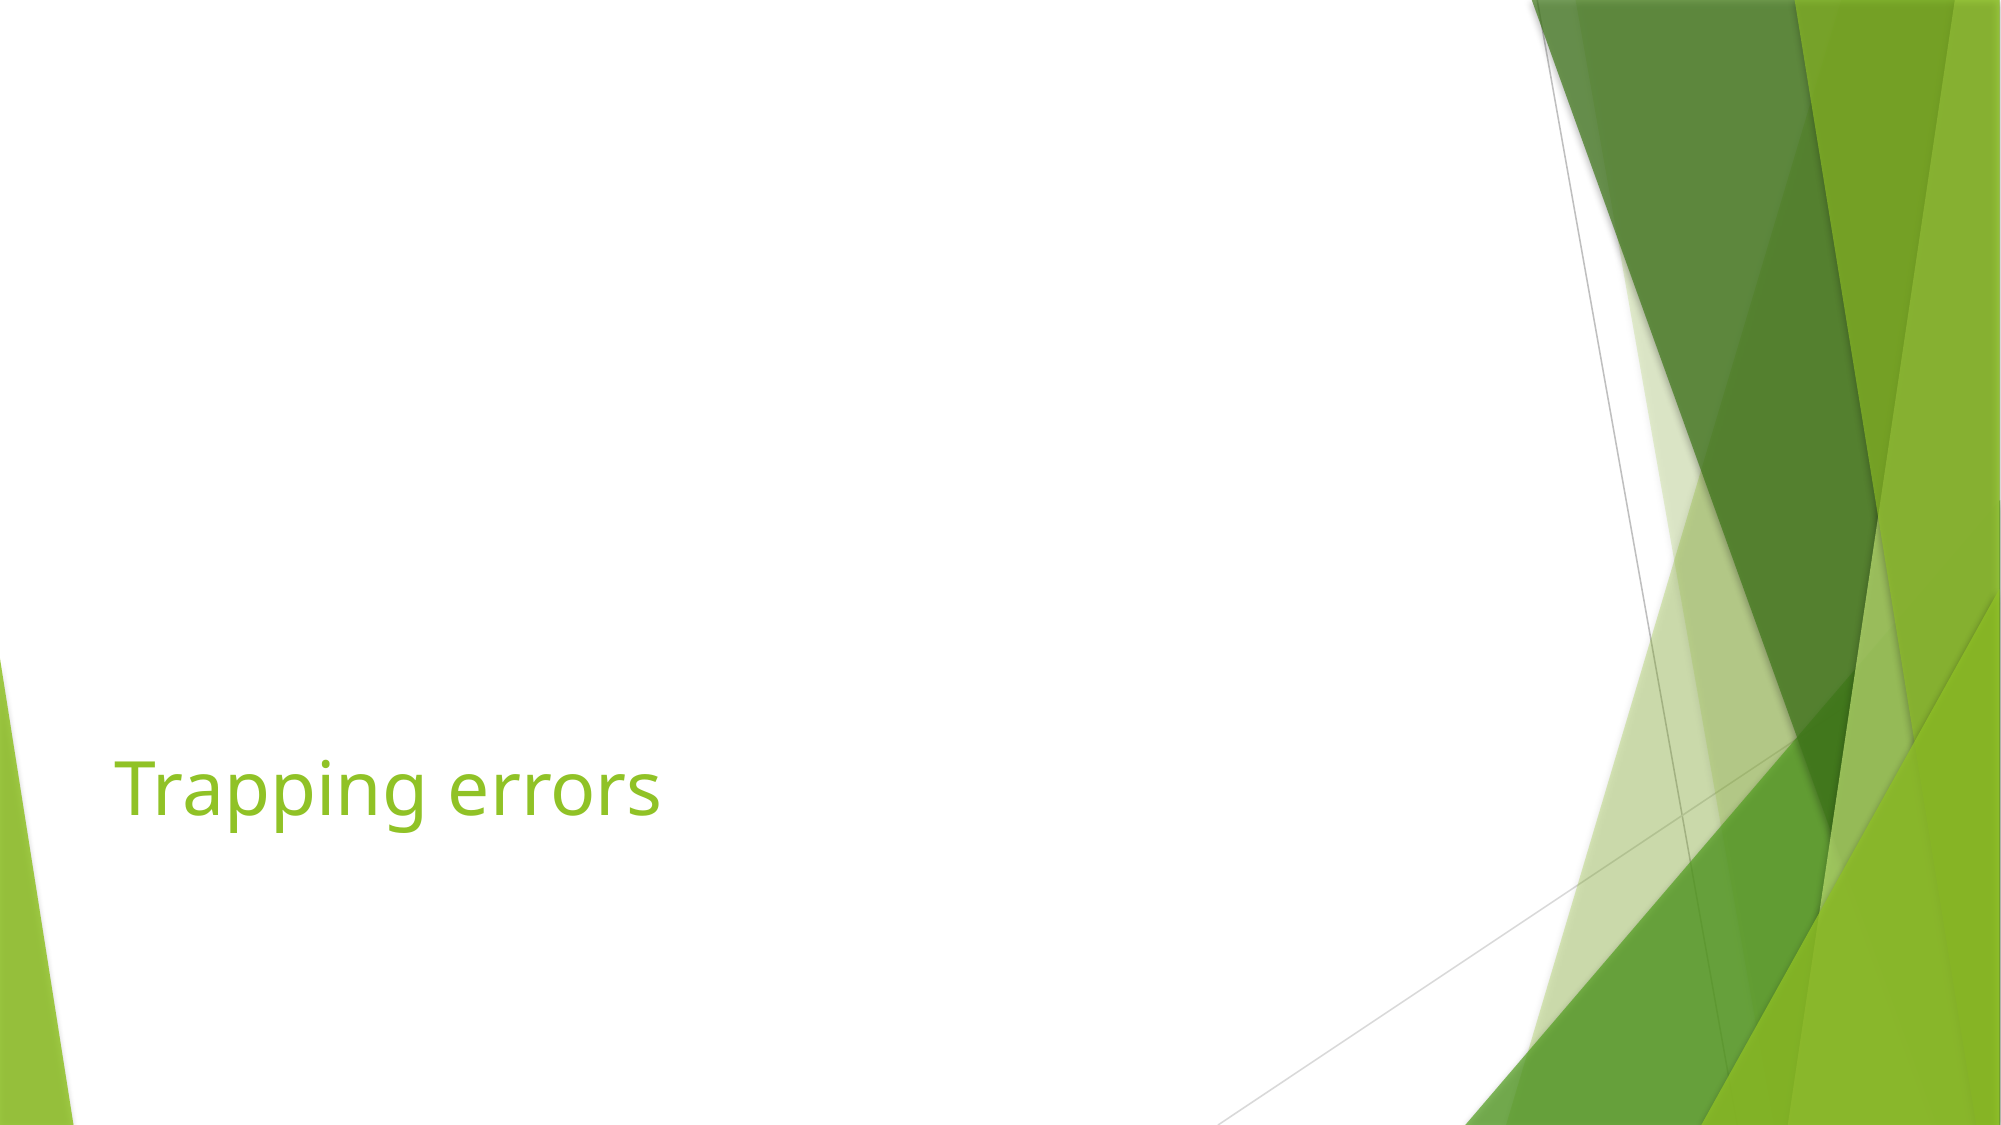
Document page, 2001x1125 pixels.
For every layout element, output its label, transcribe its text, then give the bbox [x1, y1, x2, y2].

title Trapping errors [99, 733, 1976, 1009]
